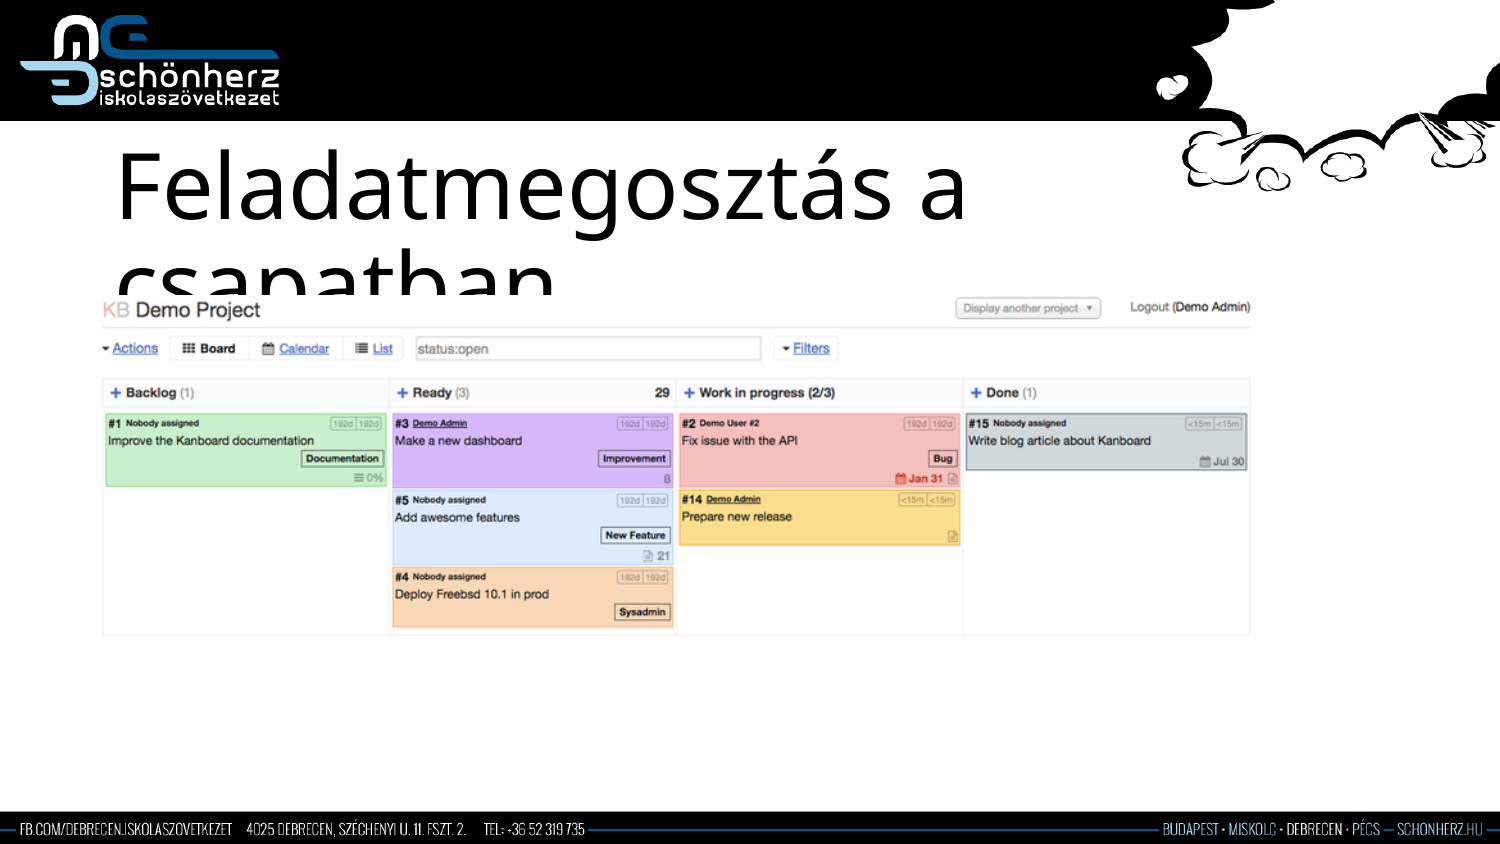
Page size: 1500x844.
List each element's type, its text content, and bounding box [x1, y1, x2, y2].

title Feladatmegosztás a csapatban [99, 158, 1394, 322]
picture [0, 0, 1500, 844]
